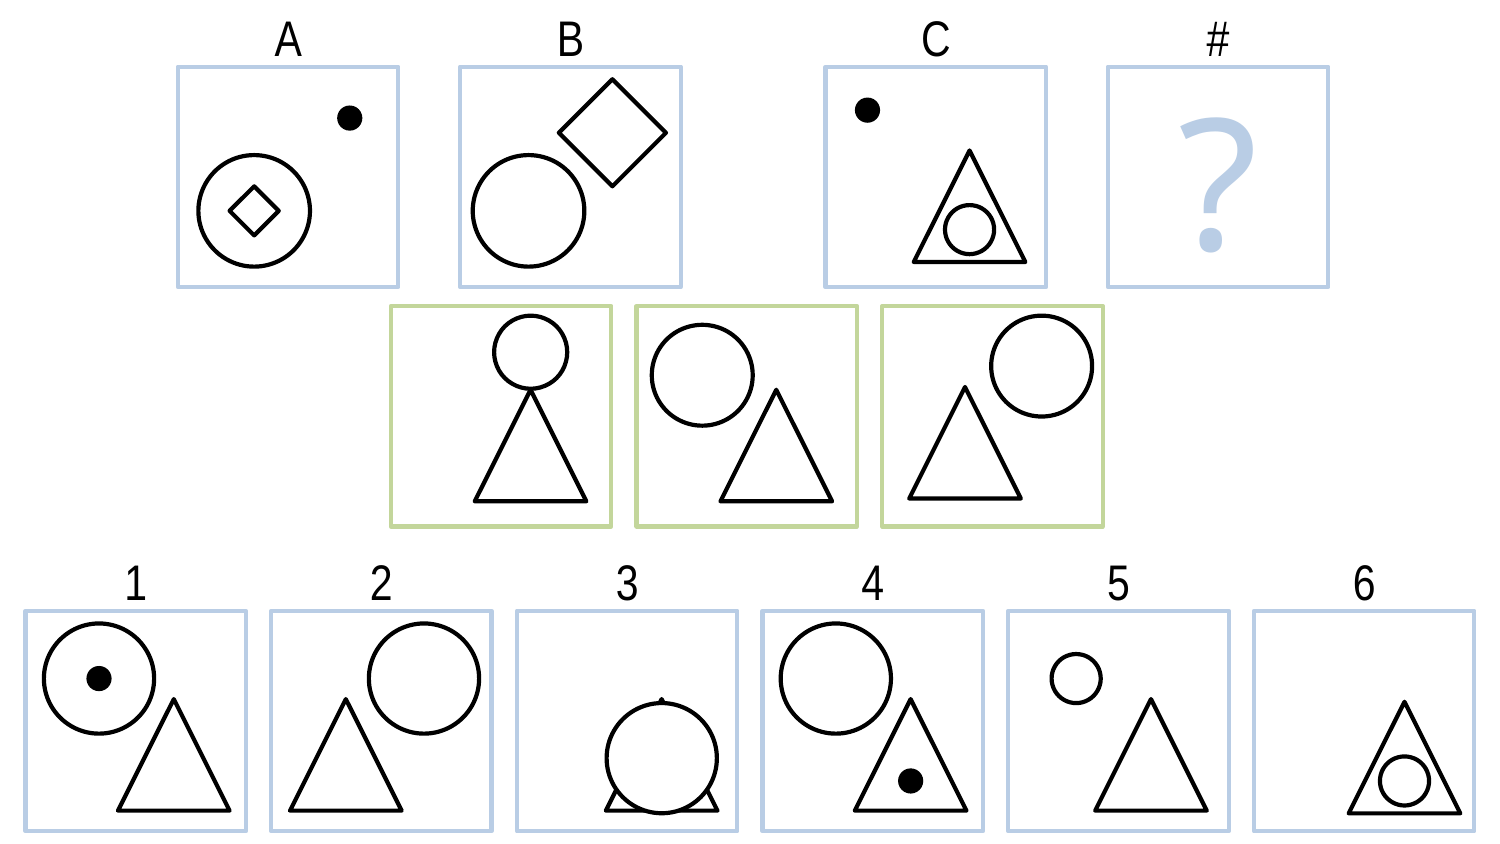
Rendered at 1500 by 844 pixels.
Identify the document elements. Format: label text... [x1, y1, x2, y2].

text_box [556, 77, 669, 189]
text_box A [177, 6, 399, 67]
text_box 4 [762, 550, 983, 611]
text_box [1252, 609, 1476, 833]
text_box [176, 65, 400, 289]
text_box [84, 663, 114, 694]
text_box 5 [1008, 550, 1229, 611]
text_box [227, 184, 281, 238]
text_box [116, 696, 232, 813]
text_box 1 [25, 550, 246, 611]
text_box 6 [1253, 550, 1475, 611]
text_box [492, 313, 570, 391]
text_box [681, 791, 720, 813]
text_box [942, 203, 997, 257]
text_box [515, 609, 739, 833]
text_box [1377, 754, 1432, 808]
text_box [911, 148, 1028, 265]
text_box ? [1106, 65, 1330, 289]
text_box [1006, 609, 1231, 833]
text_box [1093, 696, 1209, 813]
text_box [852, 696, 969, 813]
text_box [470, 152, 587, 269]
text_box [269, 609, 494, 833]
text_box [895, 766, 926, 796]
text_box [366, 621, 482, 736]
text_box [335, 103, 365, 133]
text_box C [825, 6, 1046, 67]
text_box [718, 387, 834, 504]
text_box [880, 304, 1105, 529]
text_box [1346, 699, 1463, 816]
text_box [649, 322, 755, 428]
text_box [603, 790, 642, 813]
text_box 2 [271, 550, 492, 611]
text_box B [460, 6, 681, 67]
text_box [23, 609, 248, 833]
text_box [472, 391, 589, 504]
text_box [458, 65, 683, 289]
text_box [989, 313, 1095, 419]
text_box [778, 621, 894, 736]
text_box [760, 609, 985, 833]
text_box [823, 65, 1048, 289]
text_box # [1107, 6, 1329, 67]
text_box [907, 384, 1023, 501]
text_box [634, 304, 859, 529]
text_box [604, 700, 719, 816]
text_box 3 [516, 550, 738, 611]
text_box [196, 152, 313, 269]
text_box [389, 304, 613, 529]
text_box [852, 95, 883, 125]
text_box [1049, 651, 1103, 706]
text_box [288, 696, 404, 813]
text_box [41, 621, 157, 736]
